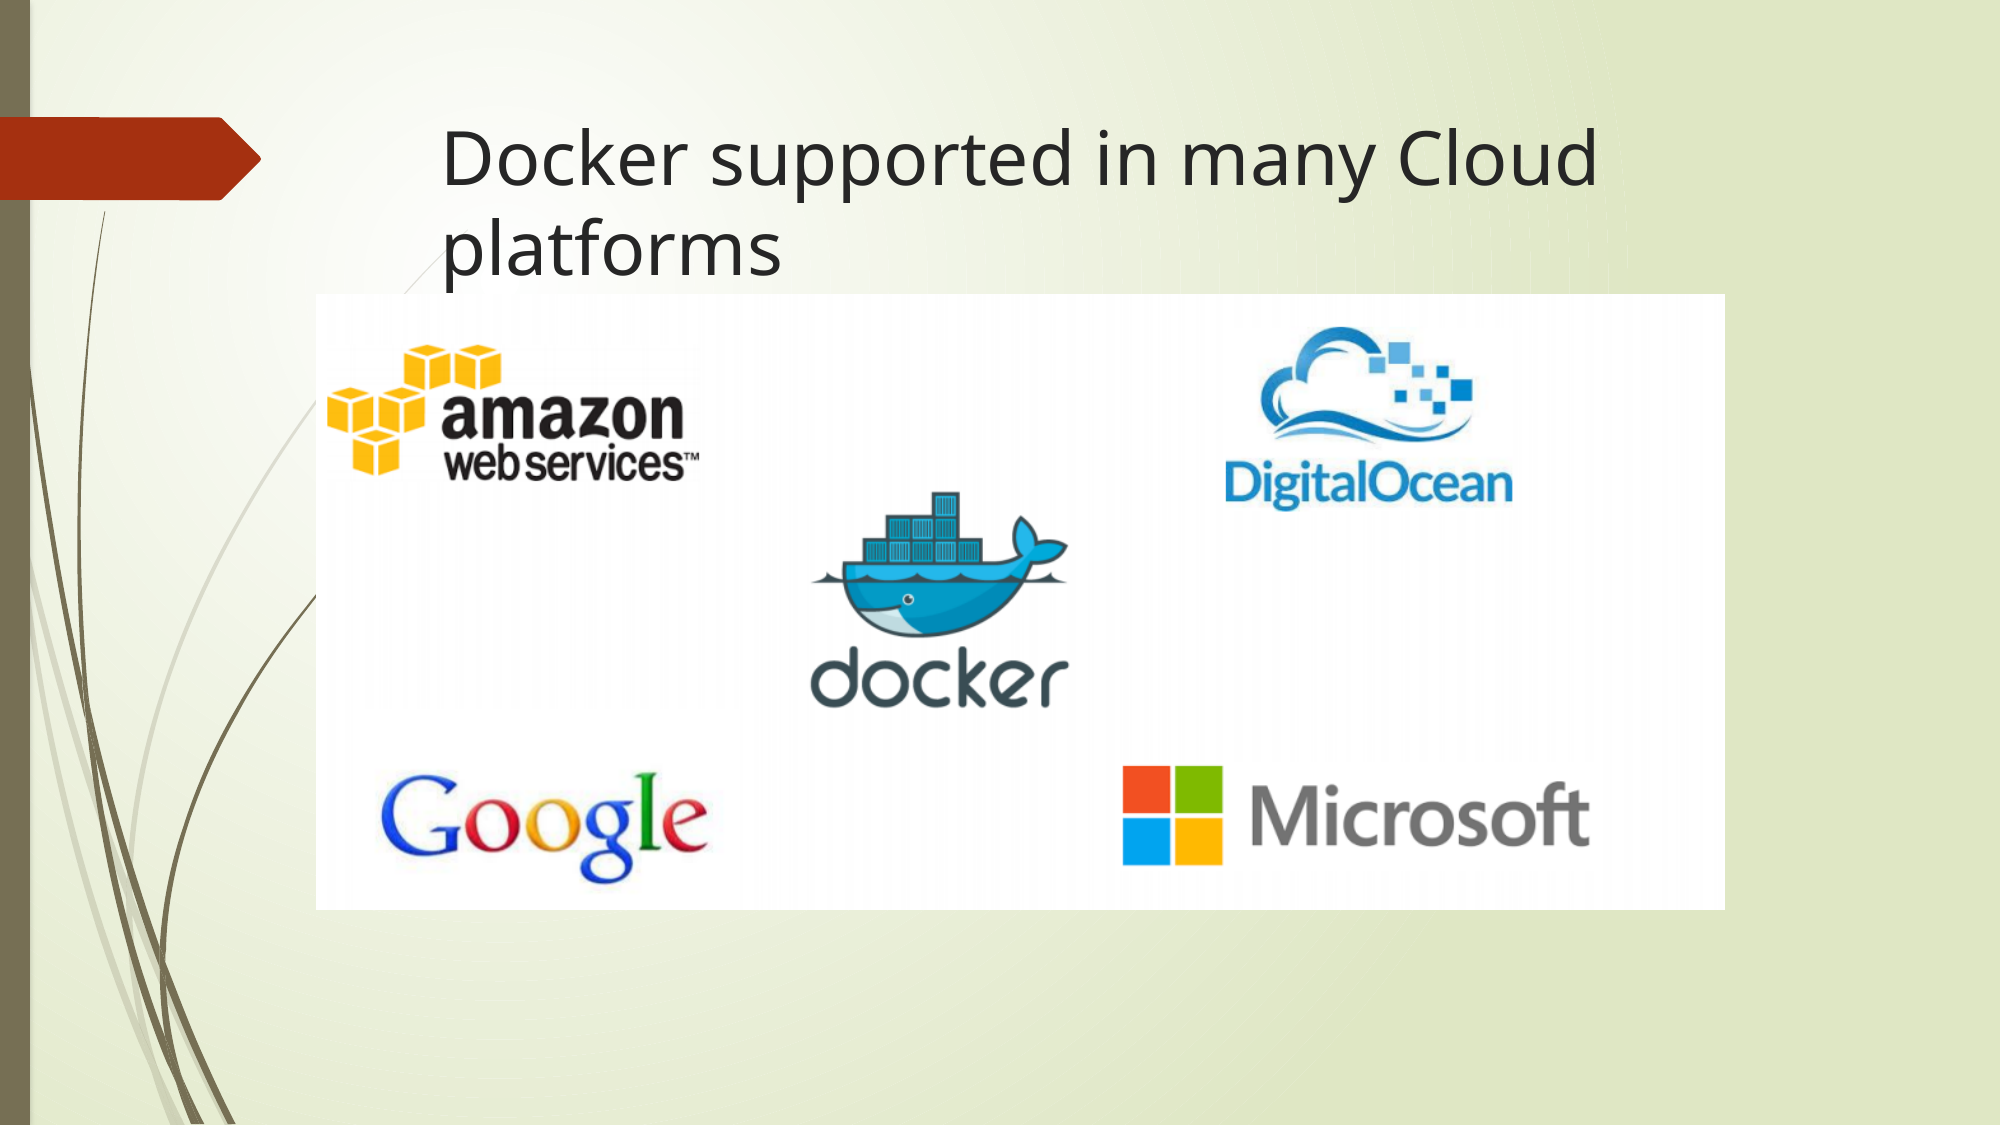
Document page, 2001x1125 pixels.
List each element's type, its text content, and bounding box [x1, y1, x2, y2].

picture [316, 293, 1725, 911]
title Docker supported in many Cloud platforms [425, 102, 1888, 313]
